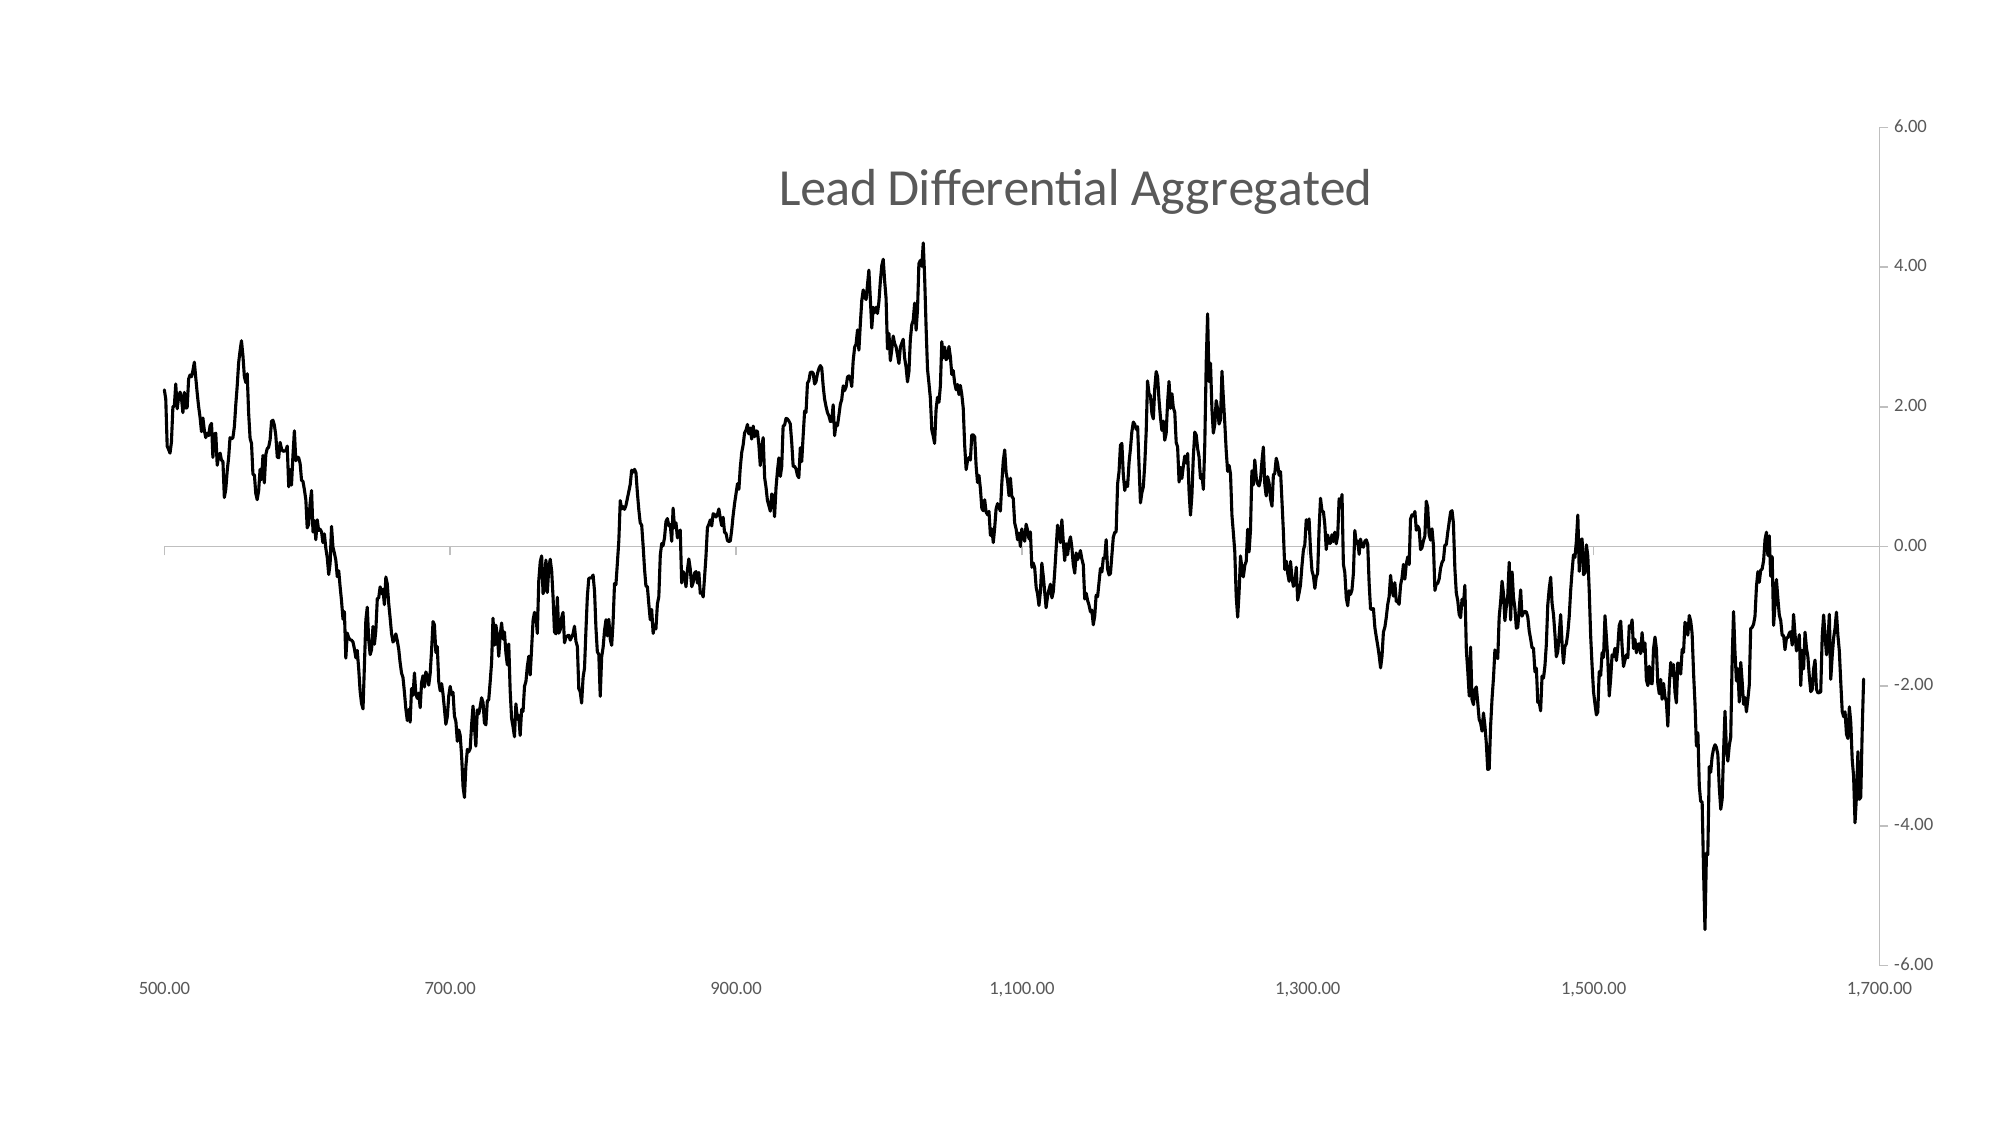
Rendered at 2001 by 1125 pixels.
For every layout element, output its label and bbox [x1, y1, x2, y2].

chart [46, 89, 1933, 1073]
